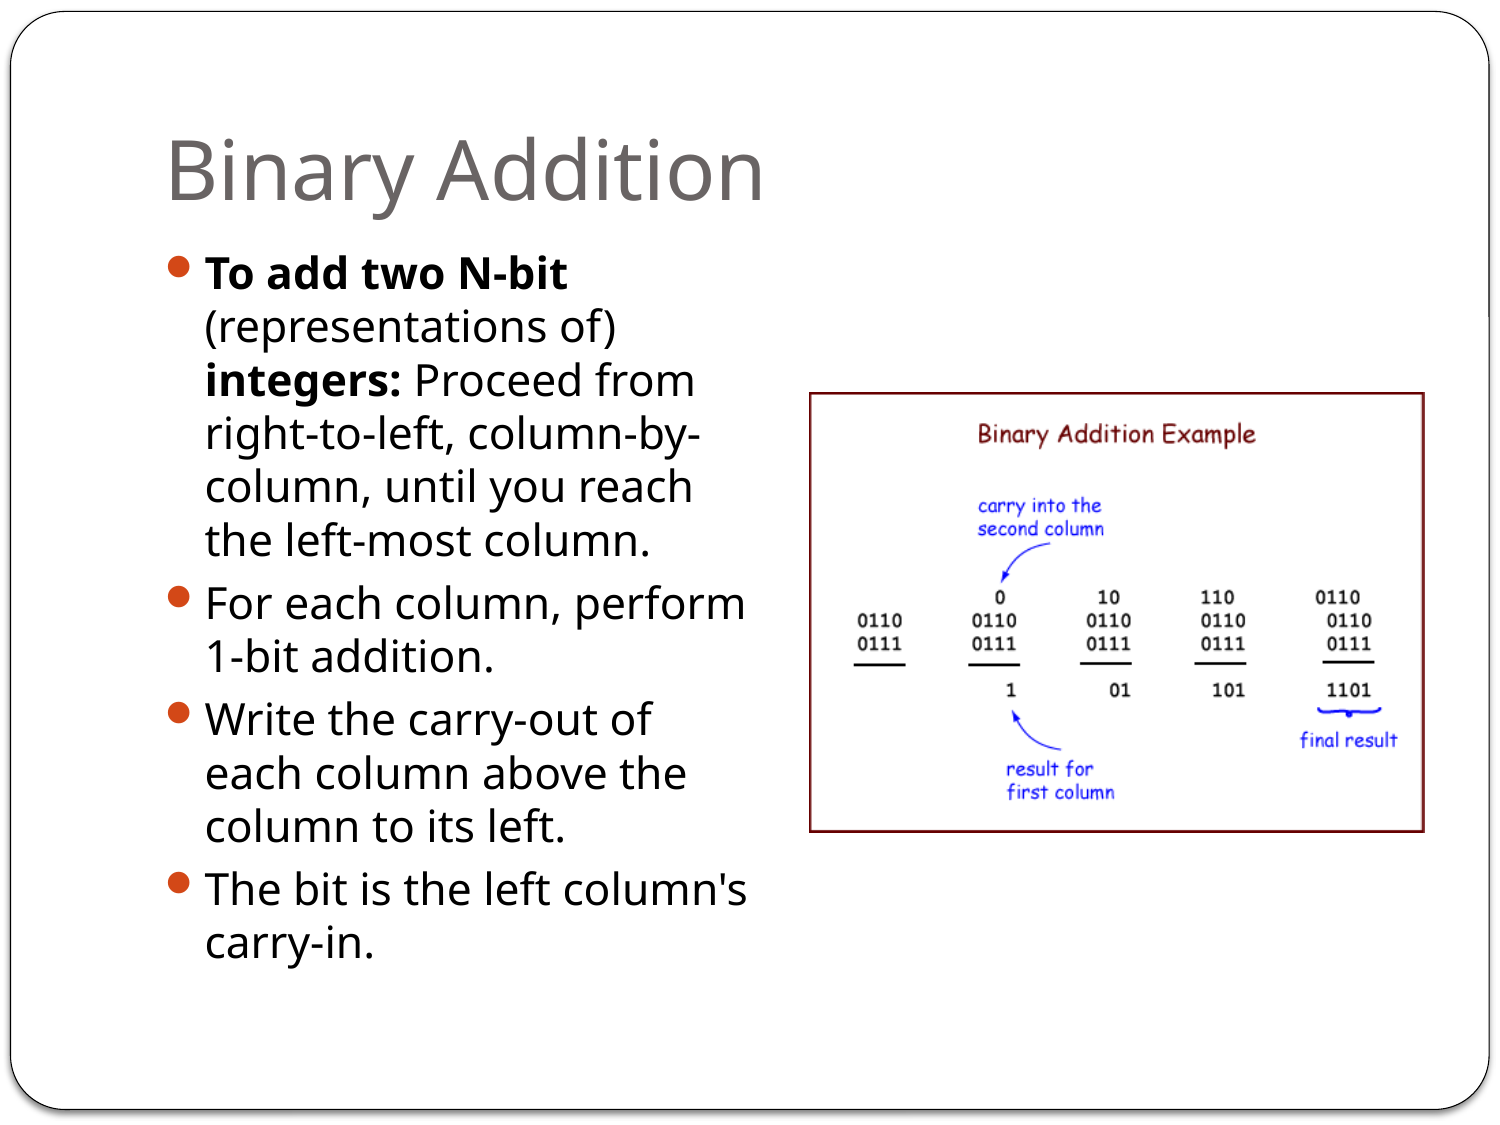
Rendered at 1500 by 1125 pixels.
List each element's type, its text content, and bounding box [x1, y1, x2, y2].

title Binary Addition [150, 45, 1425, 233]
list To add two N-bit (representations of) integers: Proceed from right-to-left, column-by-column, until you reach the left-most column. For each column, perform 1-bit addition. Write the carry-out of each column above the column to its left. The bit is the left column's carry-in. [150, 237, 765, 988]
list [809, 392, 1425, 833]
